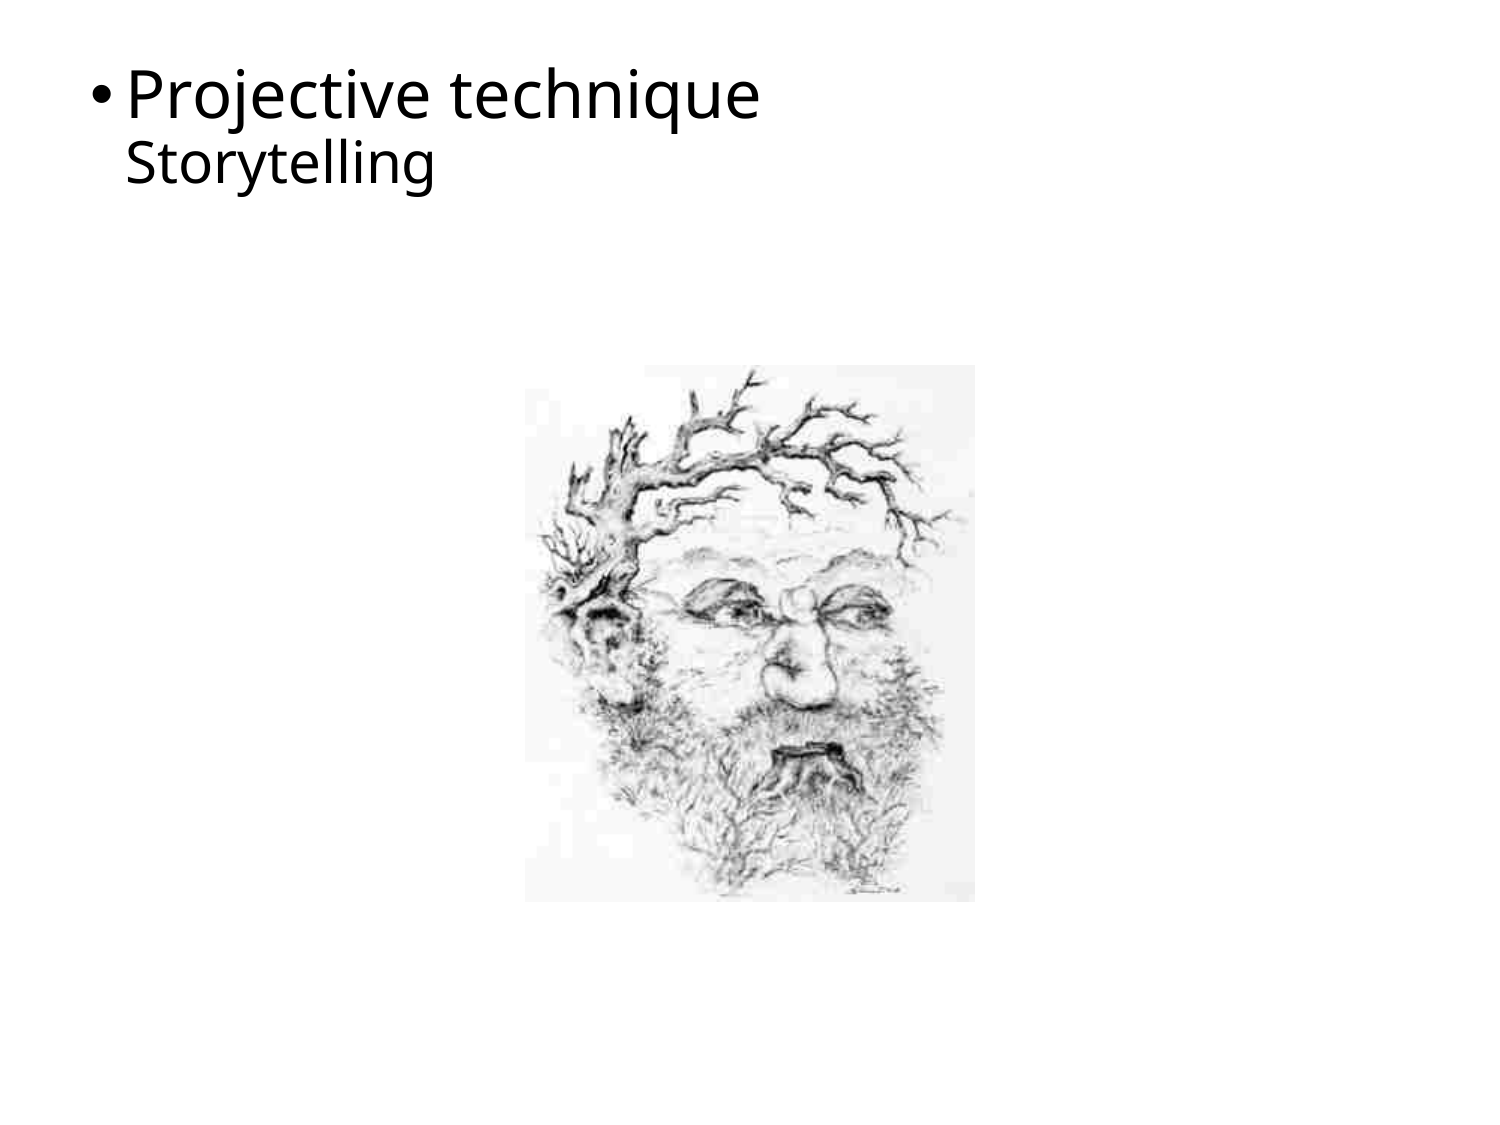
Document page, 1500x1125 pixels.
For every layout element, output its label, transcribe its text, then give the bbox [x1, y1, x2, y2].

title Projective technique Storytelling [75, 45, 950, 213]
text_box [524, 365, 975, 902]
